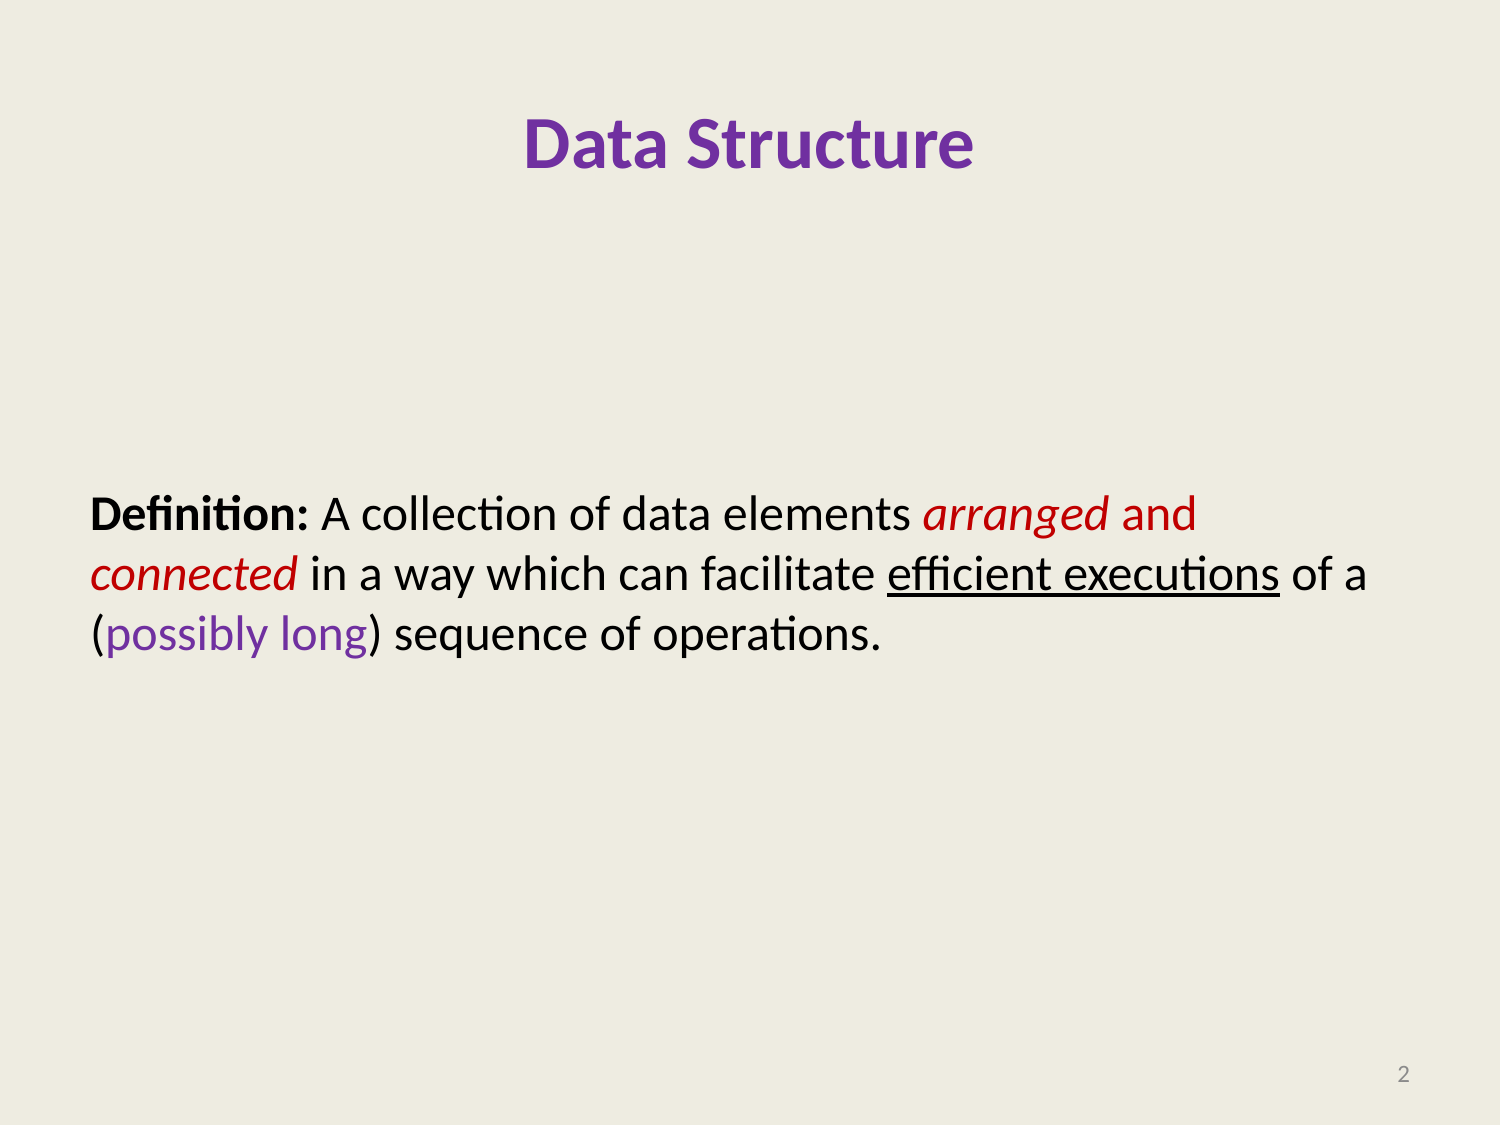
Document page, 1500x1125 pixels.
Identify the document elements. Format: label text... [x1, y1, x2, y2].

title Data Structure [75, 45, 1425, 233]
list Definition: A collection of data elements arranged and connected in a way which can facilitate efficient executions of a (possibly long) sequence of operations. [75, 262, 1425, 1005]
slide_number 2 [1074, 1042, 1425, 1103]
